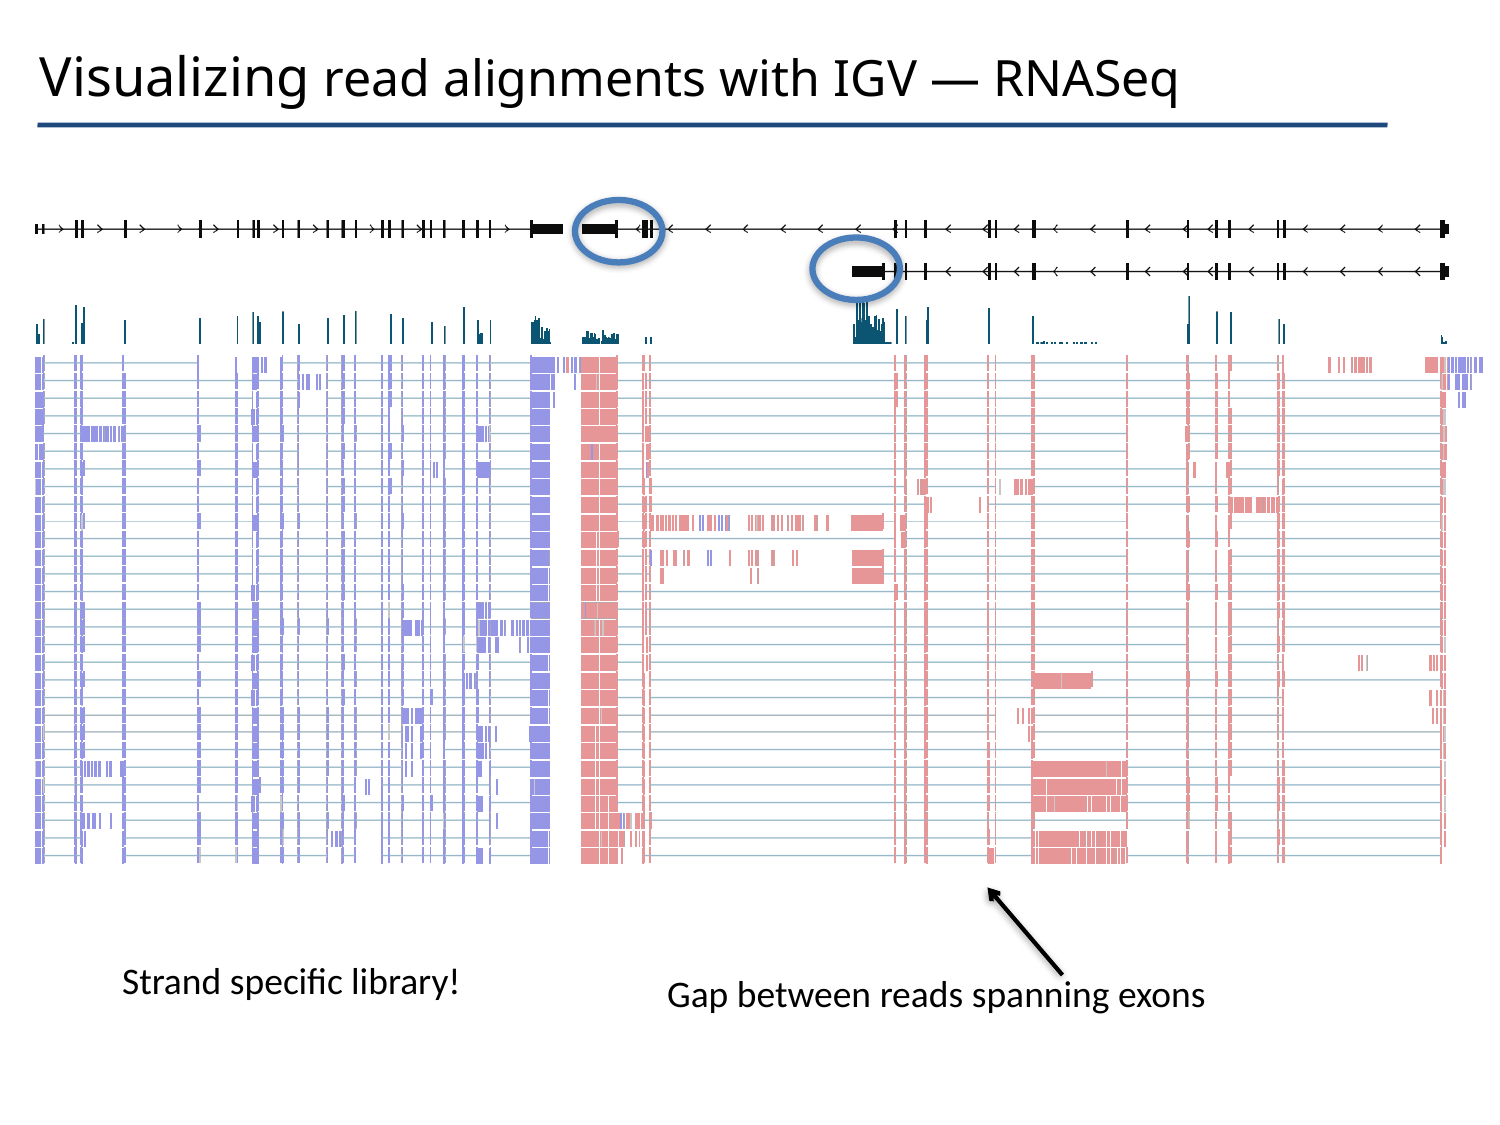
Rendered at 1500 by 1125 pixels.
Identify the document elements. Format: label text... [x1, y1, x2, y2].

text_box Strand specific library! [107, 949, 477, 1010]
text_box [980, 893, 1069, 969]
text_box Gap between reads spanning exons [652, 962, 1222, 1023]
text_box Visualizing read alignments with IGV — RNASeq [24, 37, 1500, 113]
picture [0, 199, 1500, 875]
